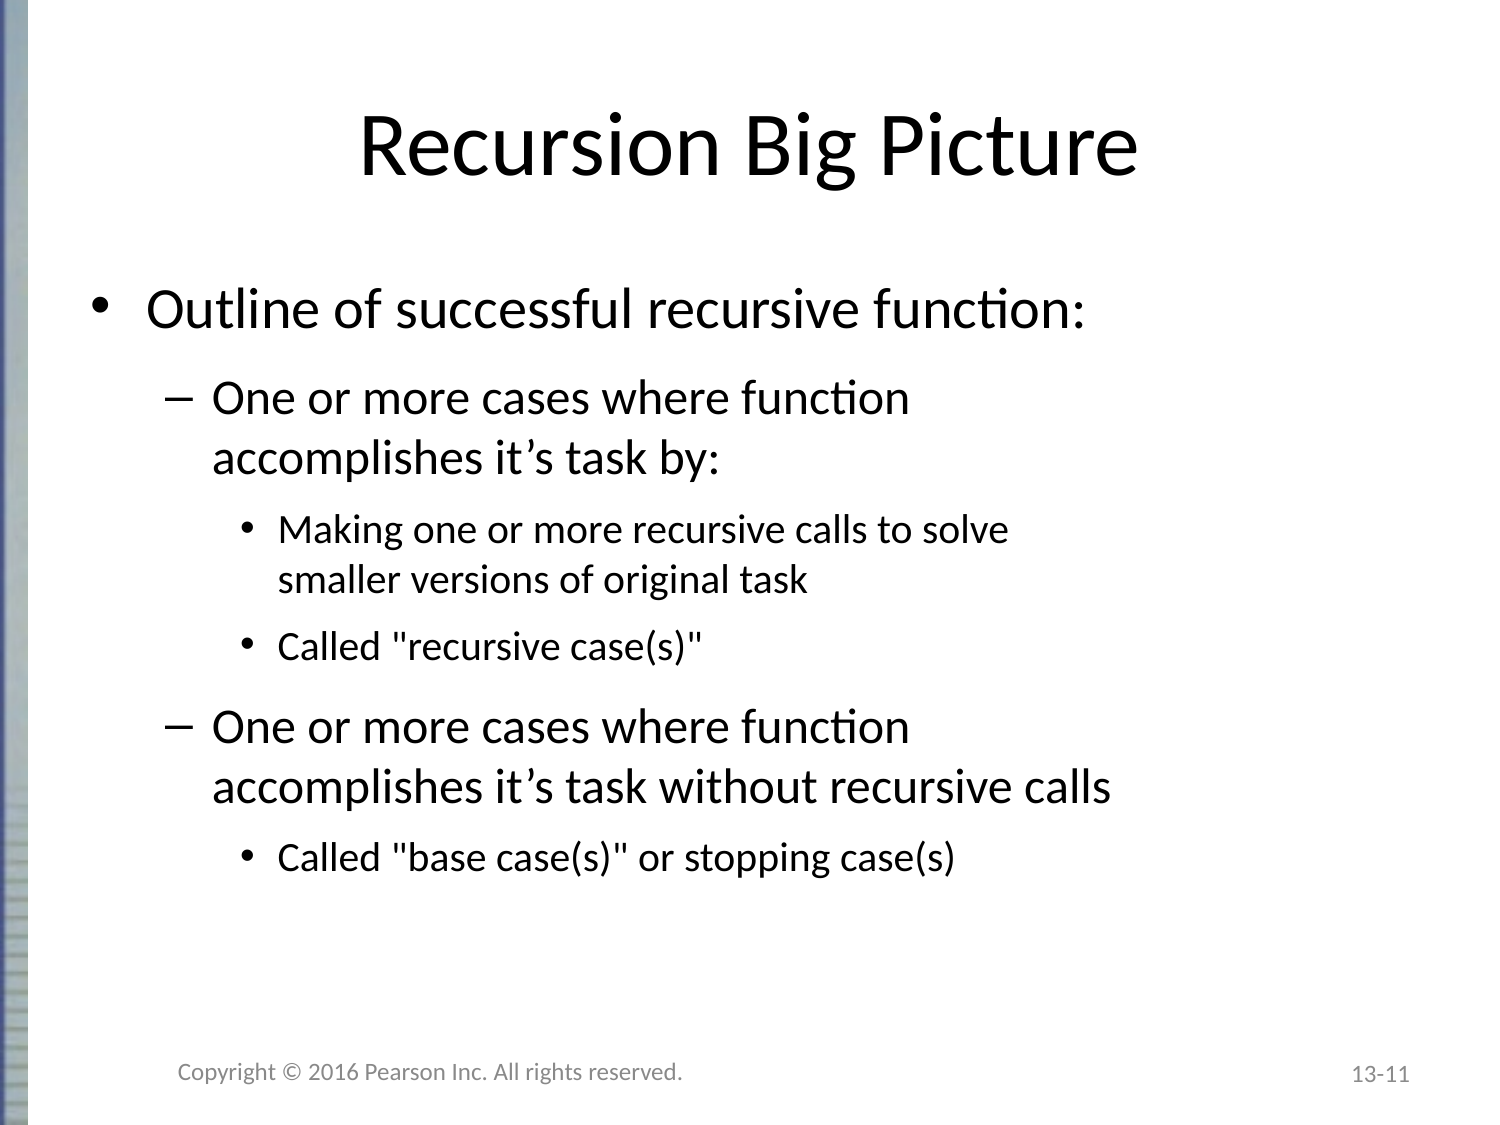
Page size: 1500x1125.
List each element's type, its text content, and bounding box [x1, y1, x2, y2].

title Recursion Big Picture [75, 45, 1425, 233]
slide_number 13-11 [1074, 1042, 1425, 1103]
footer Copyright © 2016 Pearson Inc. All rights reserved. [75, 1040, 788, 1100]
list Outline of successful recursive function: One or more cases where function accomplishes it’s task by: Making one or more recursive calls to solve smaller versions of original task Called "recursive case(s)" One or more cases where function accomplishes it’s task without recursive calls Called "base case(s)" or stopping case(s) [75, 262, 1425, 1005]
picture [0, 0, 28, 1125]
